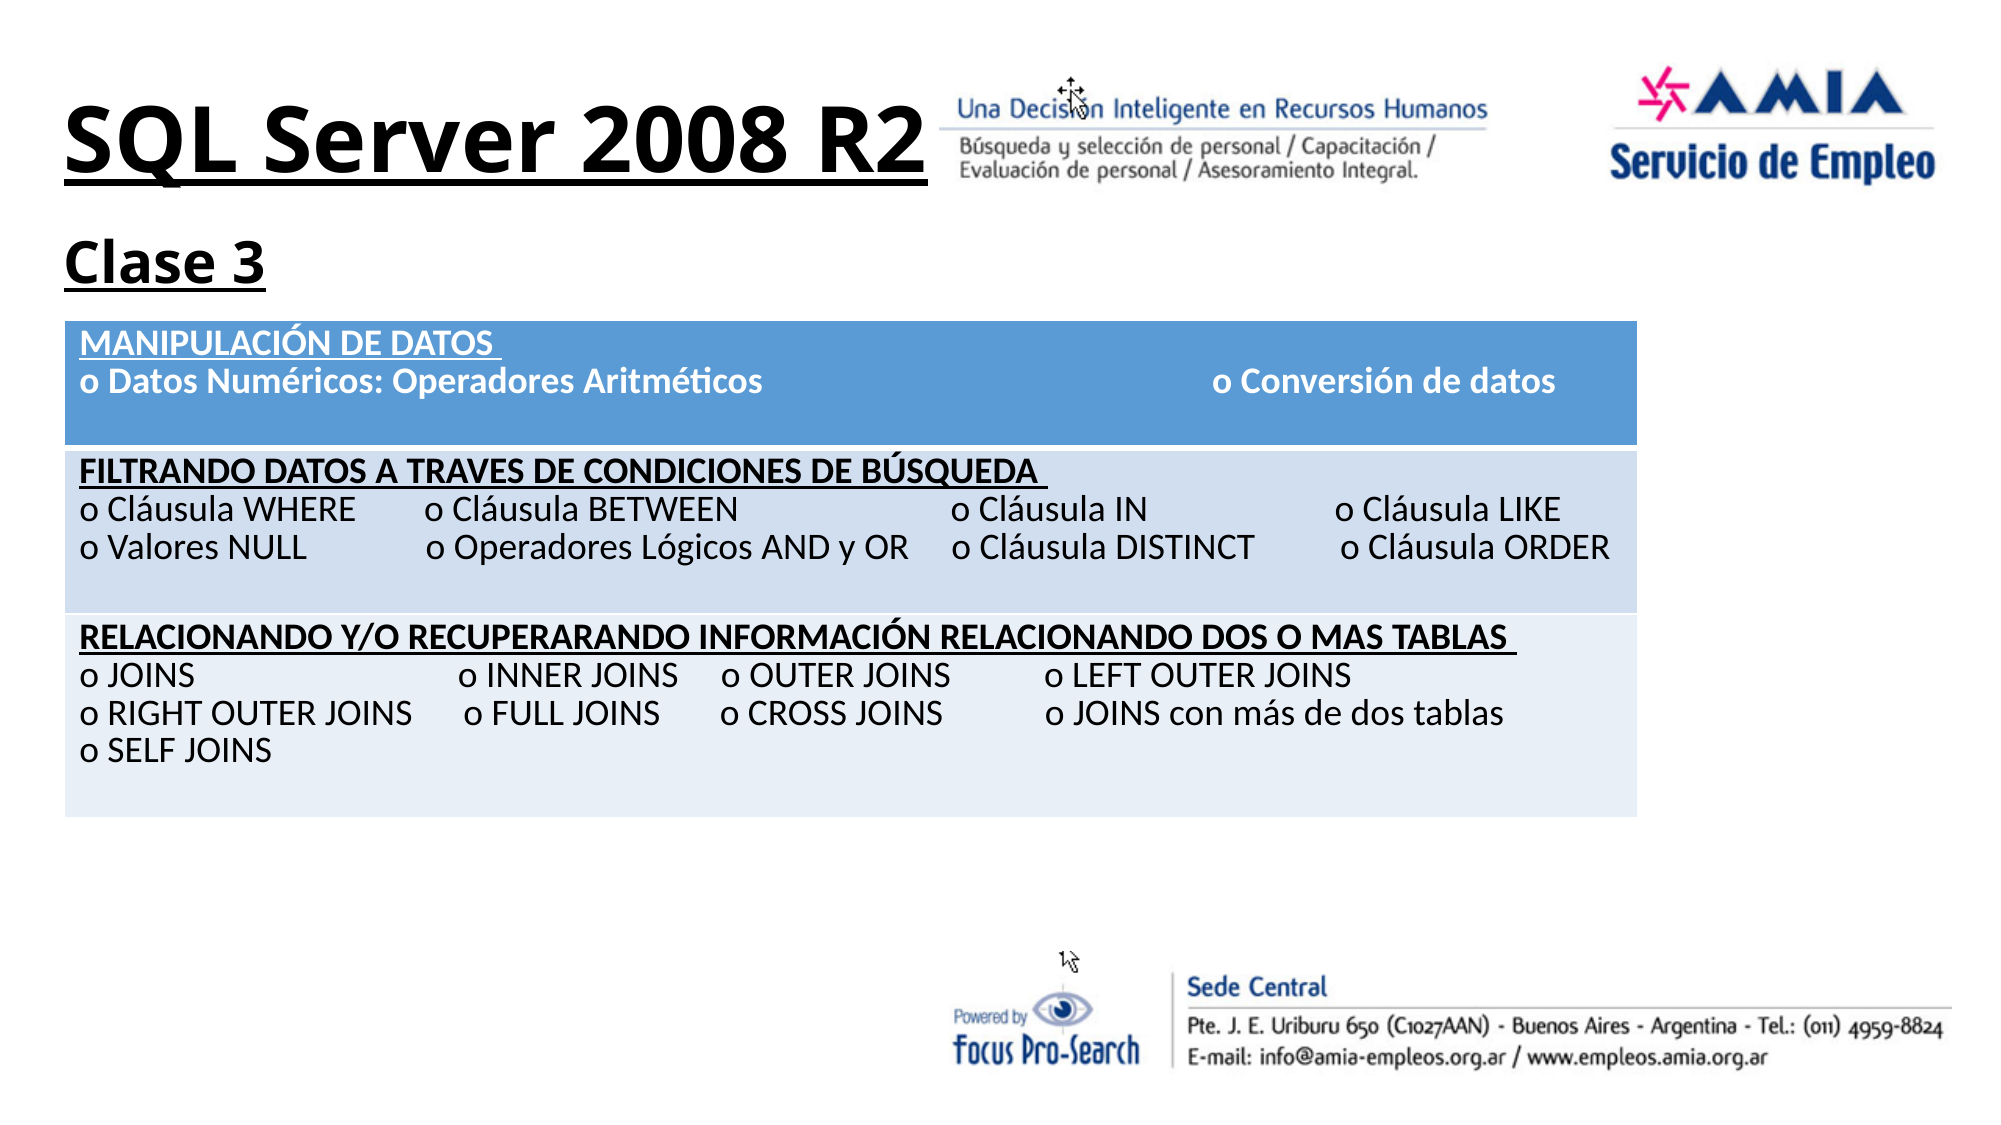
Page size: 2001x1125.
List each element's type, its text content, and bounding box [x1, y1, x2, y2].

text_box Clase 3 [48, 199, 338, 304]
picture [939, 951, 1952, 1105]
table_cell RELACIONANDO Y/O RECUPERARANDO INFORMACIÓN RELACIONANDO DOS O MAS TABLAS o JOINS o INNER JOINS o OUTER JOINS o LEFT OUTER JOINS o RIGHT OUTER JOINS o FULL JOINS o CROSS JOINS o JOINS con más de dos tablas o SELF JOINS [65, 615, 1637, 817]
picture [939, 52, 1952, 200]
title SQL Server 2008 R2 [48, 46, 958, 200]
table_cell FILTRANDO DATOS A TRAVES DE CONDICIONES DE BÚSQUEDA o Cláusula WHERE o Cláusula BETWEEN o Cláusula IN o Cláusula LIKE o Valores NULL o Operadores Lógicos AND y OR o Cláusula DISTINCT o Cláusula ORDER [65, 451, 1637, 613]
table_header MANIPULACIÓN DE DATOS o Datos Numéricos: Operadores Aritméticos o Conversión de datos [65, 321, 1637, 445]
